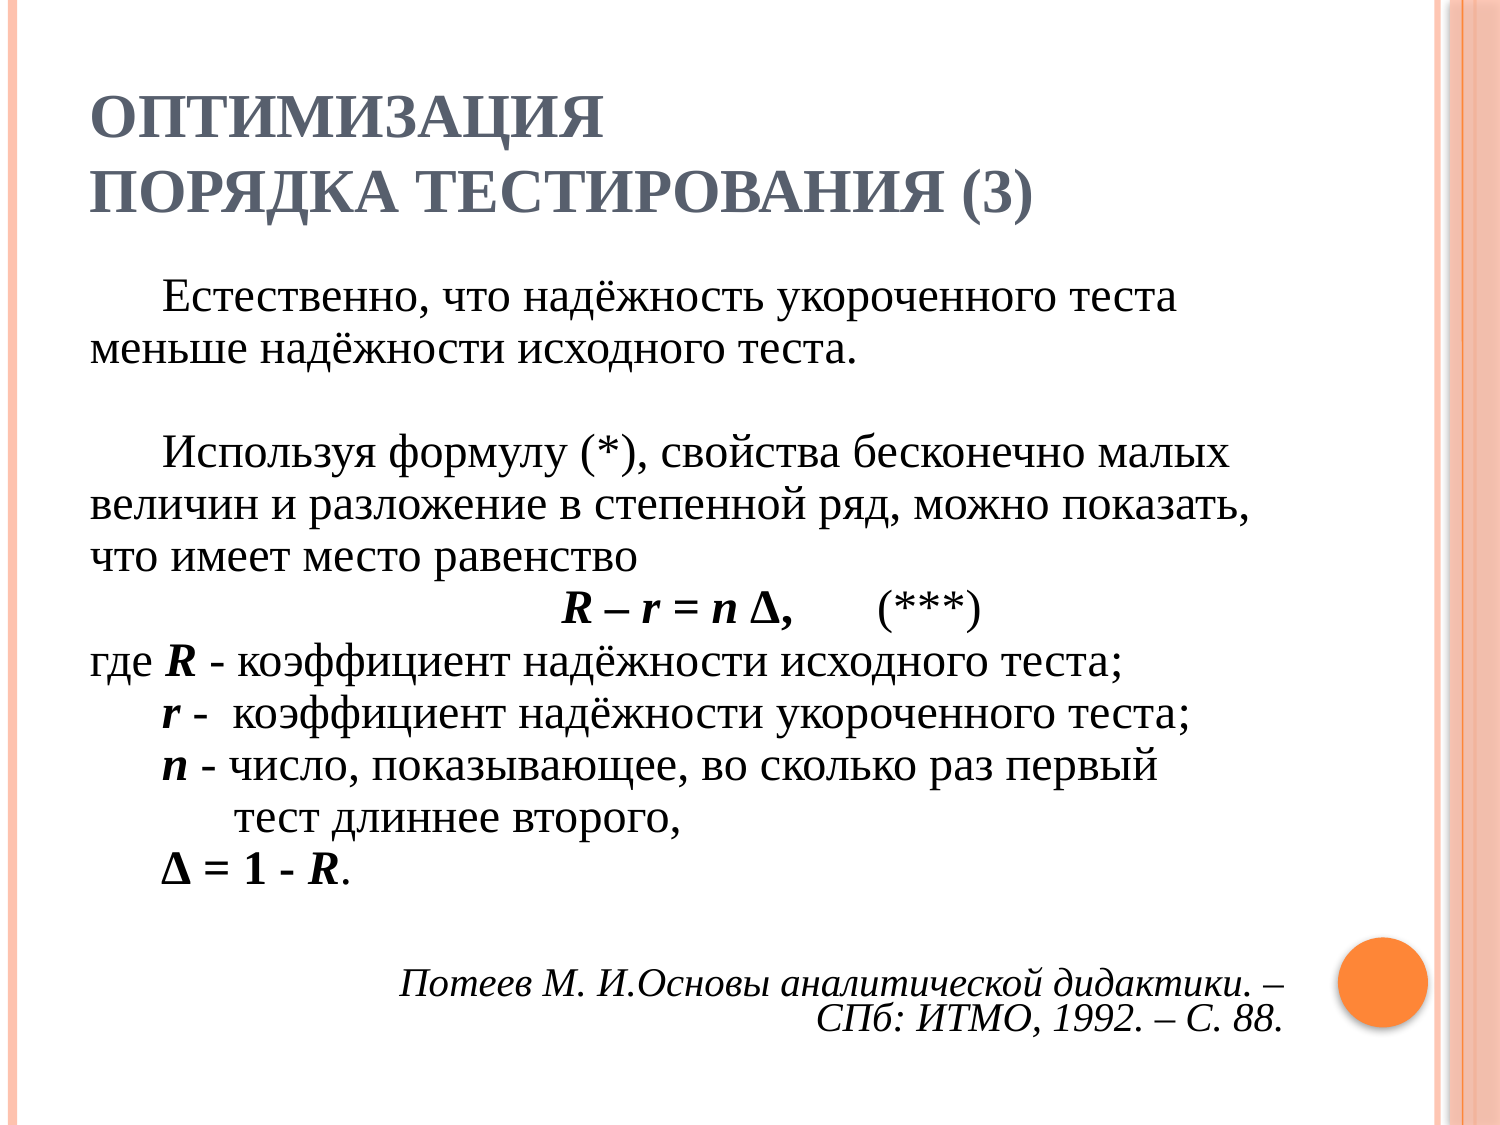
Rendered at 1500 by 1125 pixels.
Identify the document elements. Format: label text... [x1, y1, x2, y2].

title Оптимизация порядка тестирования (3) [75, 45, 1300, 233]
list Естественно, что надёжность укороченного теста меньше надёжности исходного теста. Используя формулу (*), свойства бесконечно малых величин и разложение в степенной ряд, можно показать, что имеет место равенство R – r = n Δ, (***) где R - коэффициент надёжности исходного теста; r - коэффициент надёжности укороченного теста; n - число, показывающее, во сколько раз первый тест длиннее второго, Δ = 1 - R. Потеев М. И.Основы аналитической дидактики. – СПб: ИТМО, 1992. – С. 88. [75, 262, 1300, 1062]
